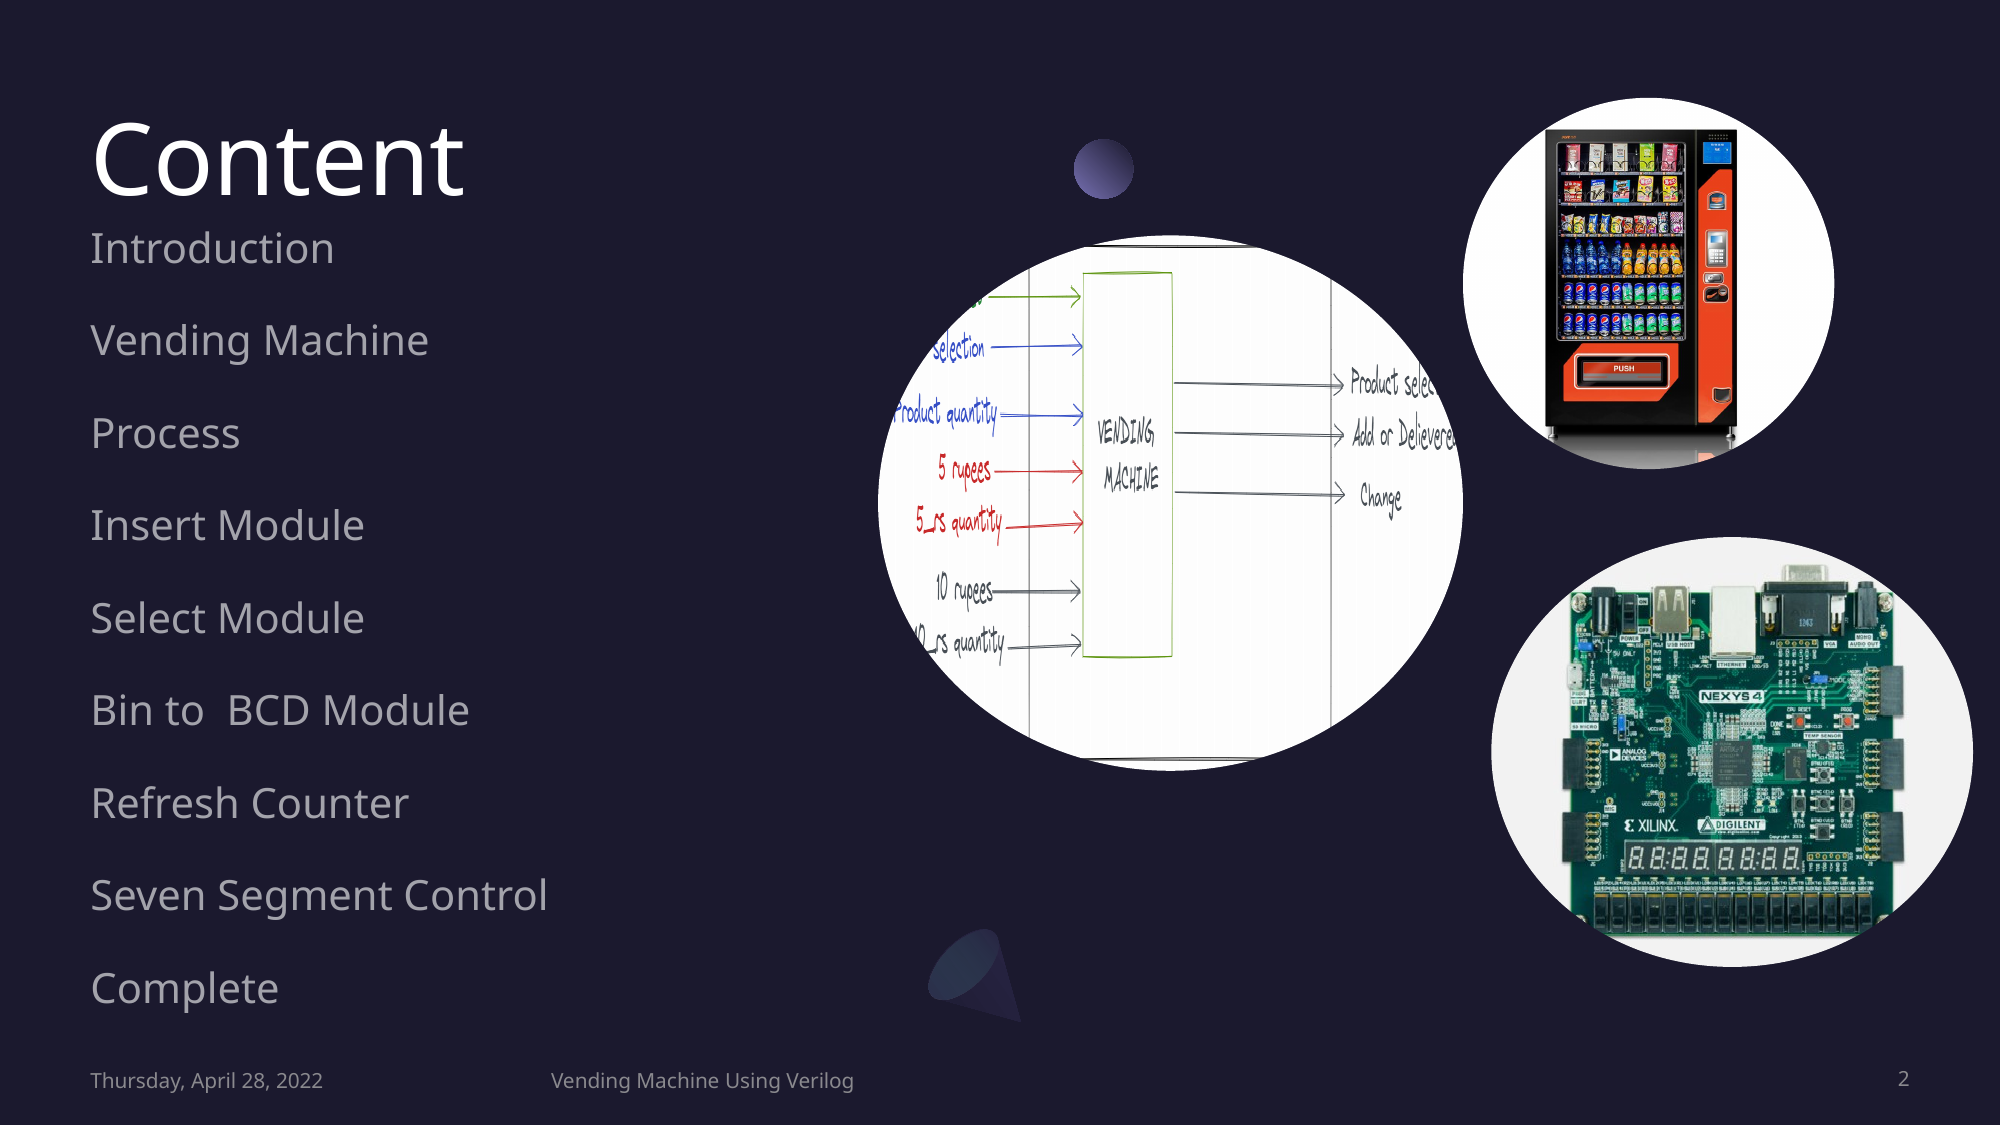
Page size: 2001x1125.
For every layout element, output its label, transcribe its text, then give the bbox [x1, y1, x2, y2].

list Introduction Vending Machine Process Insert Module Select Module Bin to BCD Module Refresh Counter Seven Segment Control Complete [90, 216, 676, 1000]
title Content [90, 90, 676, 216]
picture [878, 97, 1835, 771]
picture [1491, 537, 1974, 967]
slide_number 2 [1632, 1067, 1910, 1093]
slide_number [90, 1067, 522, 1093]
footer Vending Machine Using Verilog [551, 1067, 1598, 1093]
